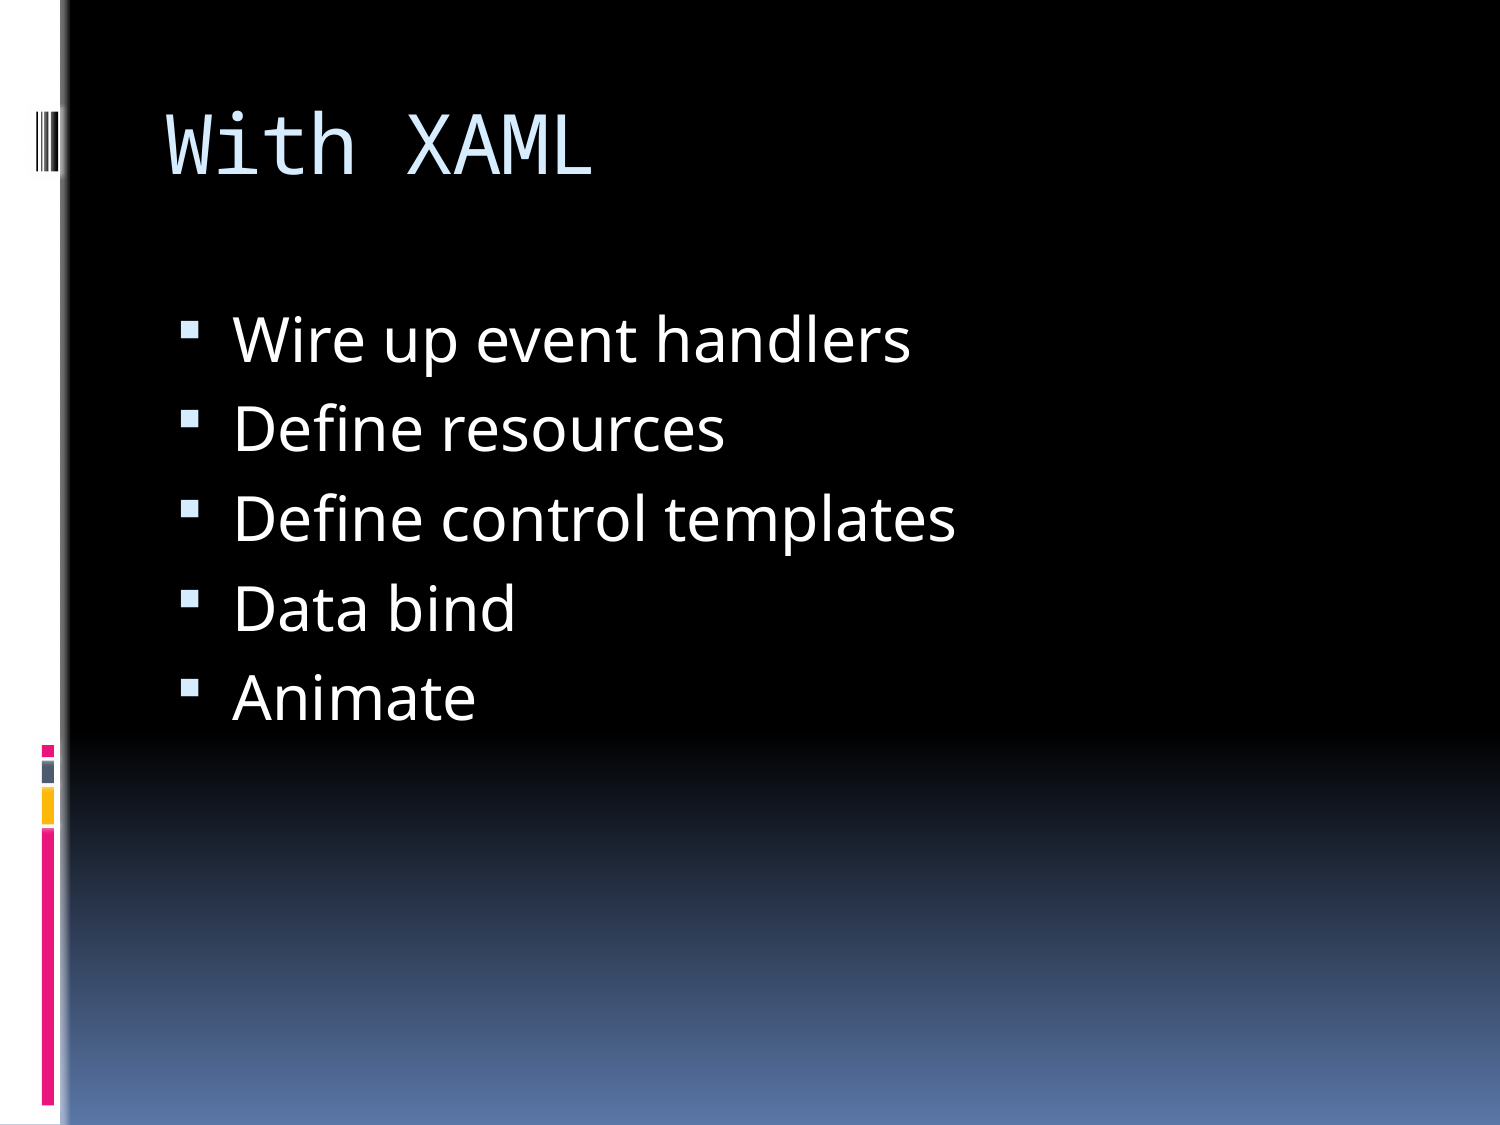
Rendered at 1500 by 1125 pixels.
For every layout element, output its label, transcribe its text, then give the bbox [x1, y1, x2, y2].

list Wire up event handlers Define resources Define control templates Data bind Animate [150, 292, 1425, 1043]
title With XAML [150, 83, 1425, 234]
